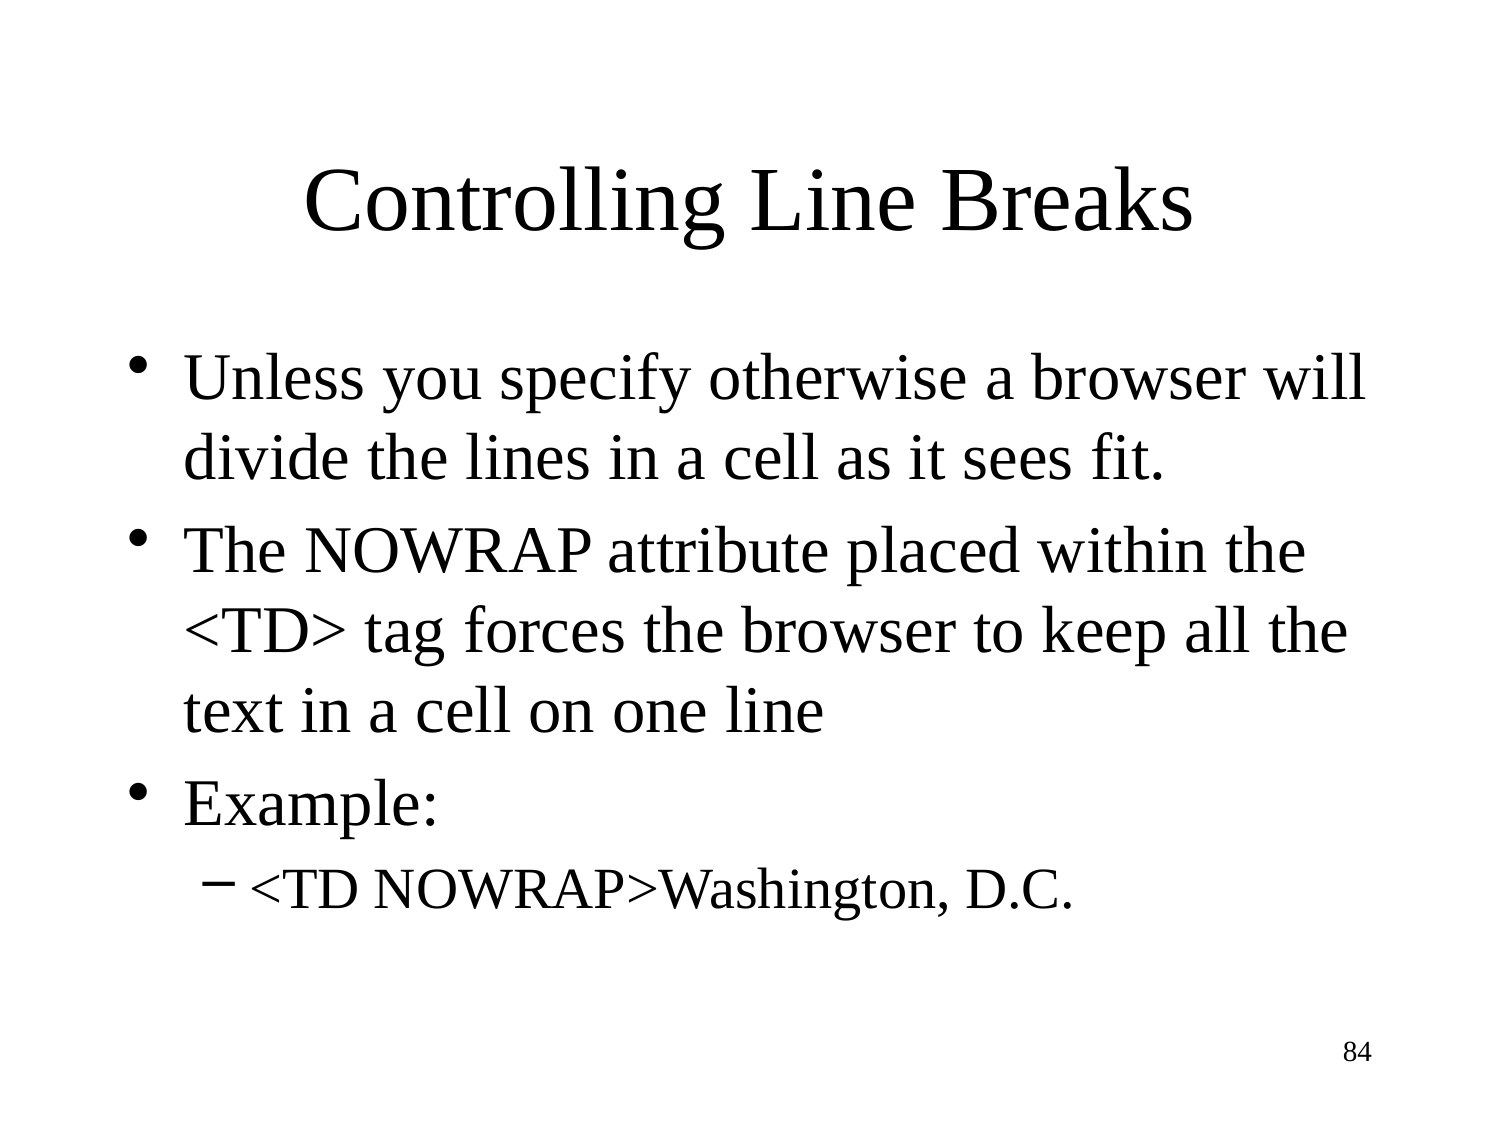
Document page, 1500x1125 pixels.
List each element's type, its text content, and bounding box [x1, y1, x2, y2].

title Controlling Line Breaks [112, 99, 1388, 288]
list Unless you specify otherwise a browser will divide the lines in a cell as it sees fit. The NOWRAP attribute placed within the <TD> tag forces the browser to keep all the text in a cell on one line Example: <TD NOWRAP>Washington, D.C. [112, 324, 1388, 1001]
slide_number 84 [1074, 1024, 1388, 1101]
